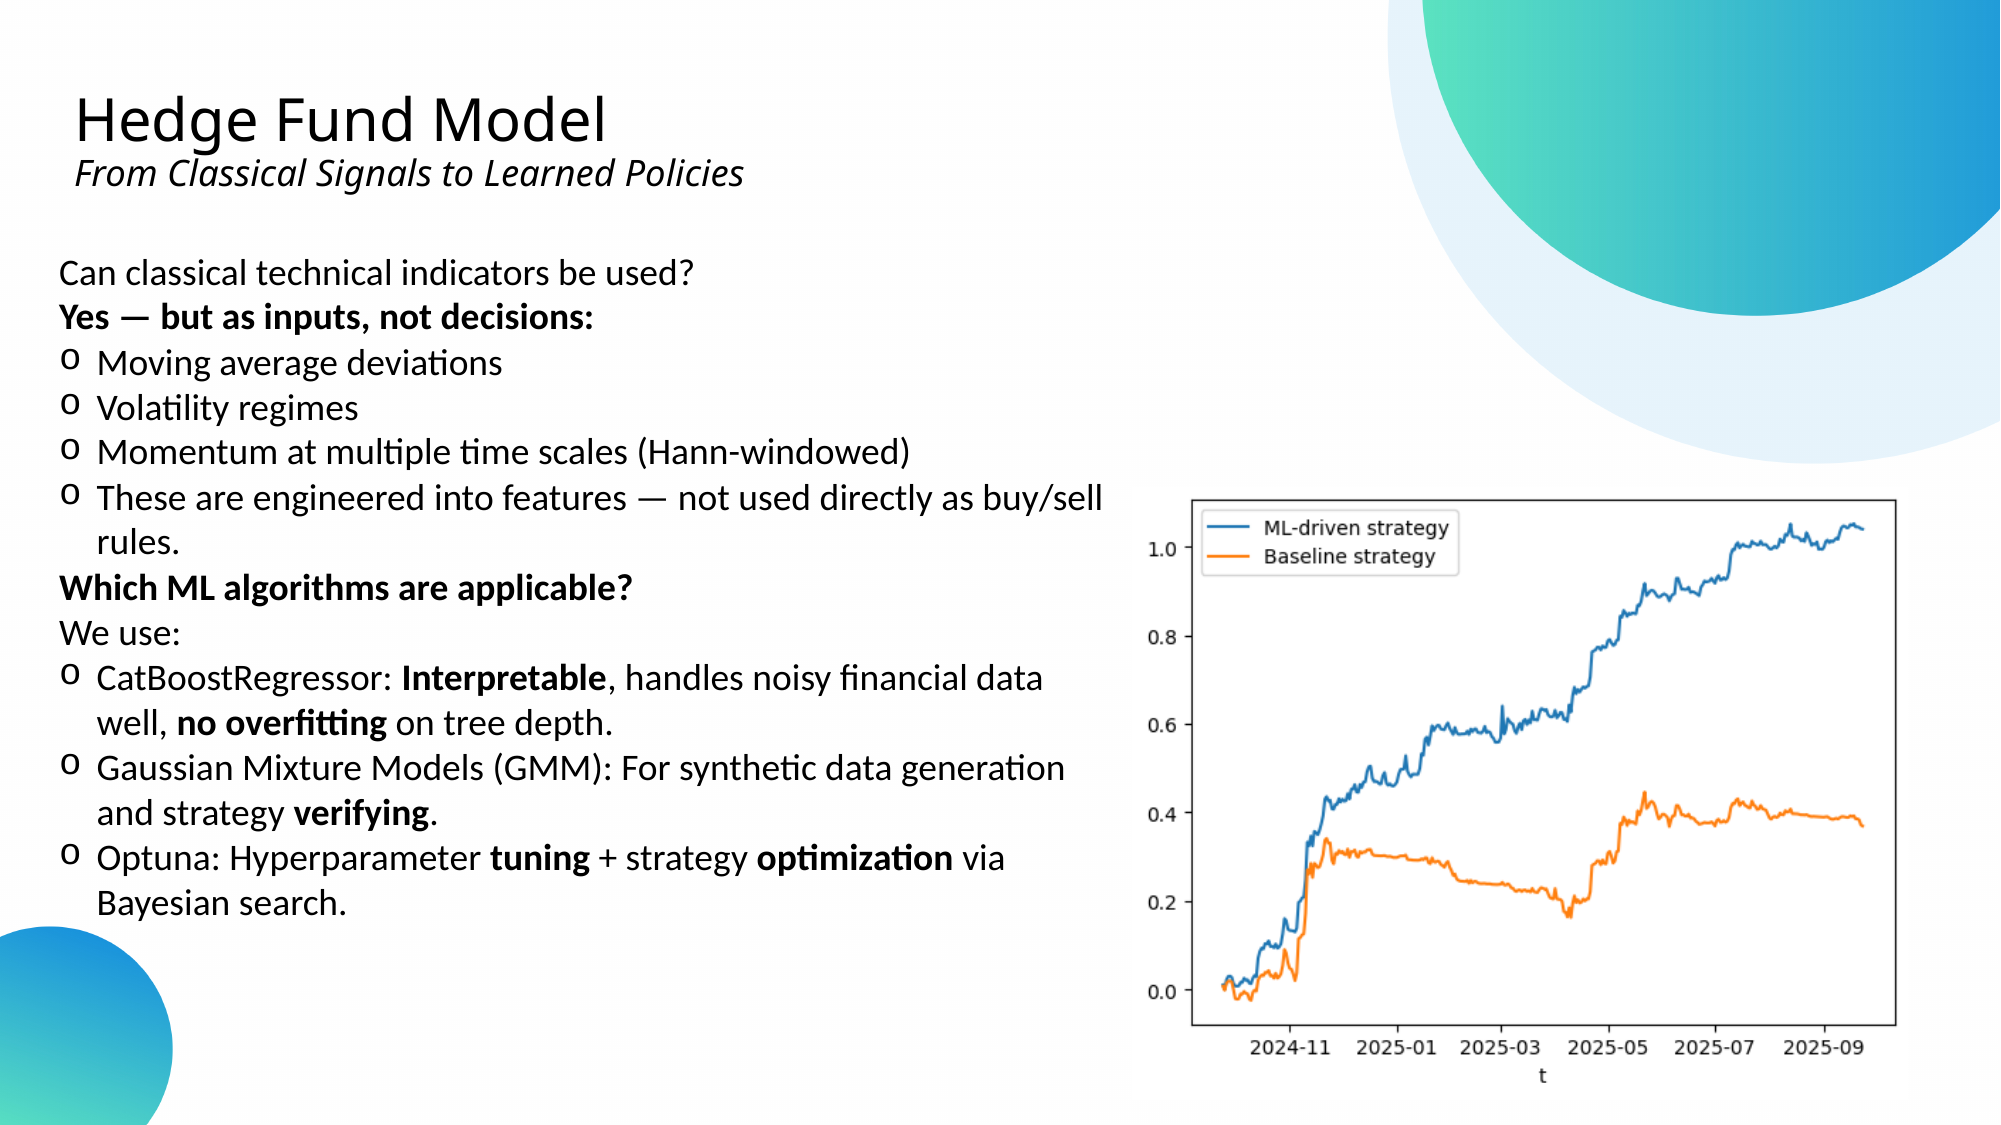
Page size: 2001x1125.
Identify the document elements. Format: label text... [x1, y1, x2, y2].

title Hedge Fund Model From Classical Signals to Learned Policies [59, 82, 1785, 300]
picture [0, 0, 2000, 1125]
list Can classical technical indicators be used? Yes — but as inputs, not decisions: Moving average deviations Volatility regimes Momentum at multiple time scales (Hann-windowed) These are engineered into features — not used directly as buy/sell rules. Which ML algorithms are applicable? We use: CatBoostRegressor: Interpretable, handles noisy financial data well, no overfitting on tree depth. Gaussian Mixture Models (GMM): For synthetic data generation and strategy verifying. Optuna: Hyperparameter tuning + strategy optimization via Bayesian search. [59, 233, 1115, 937]
